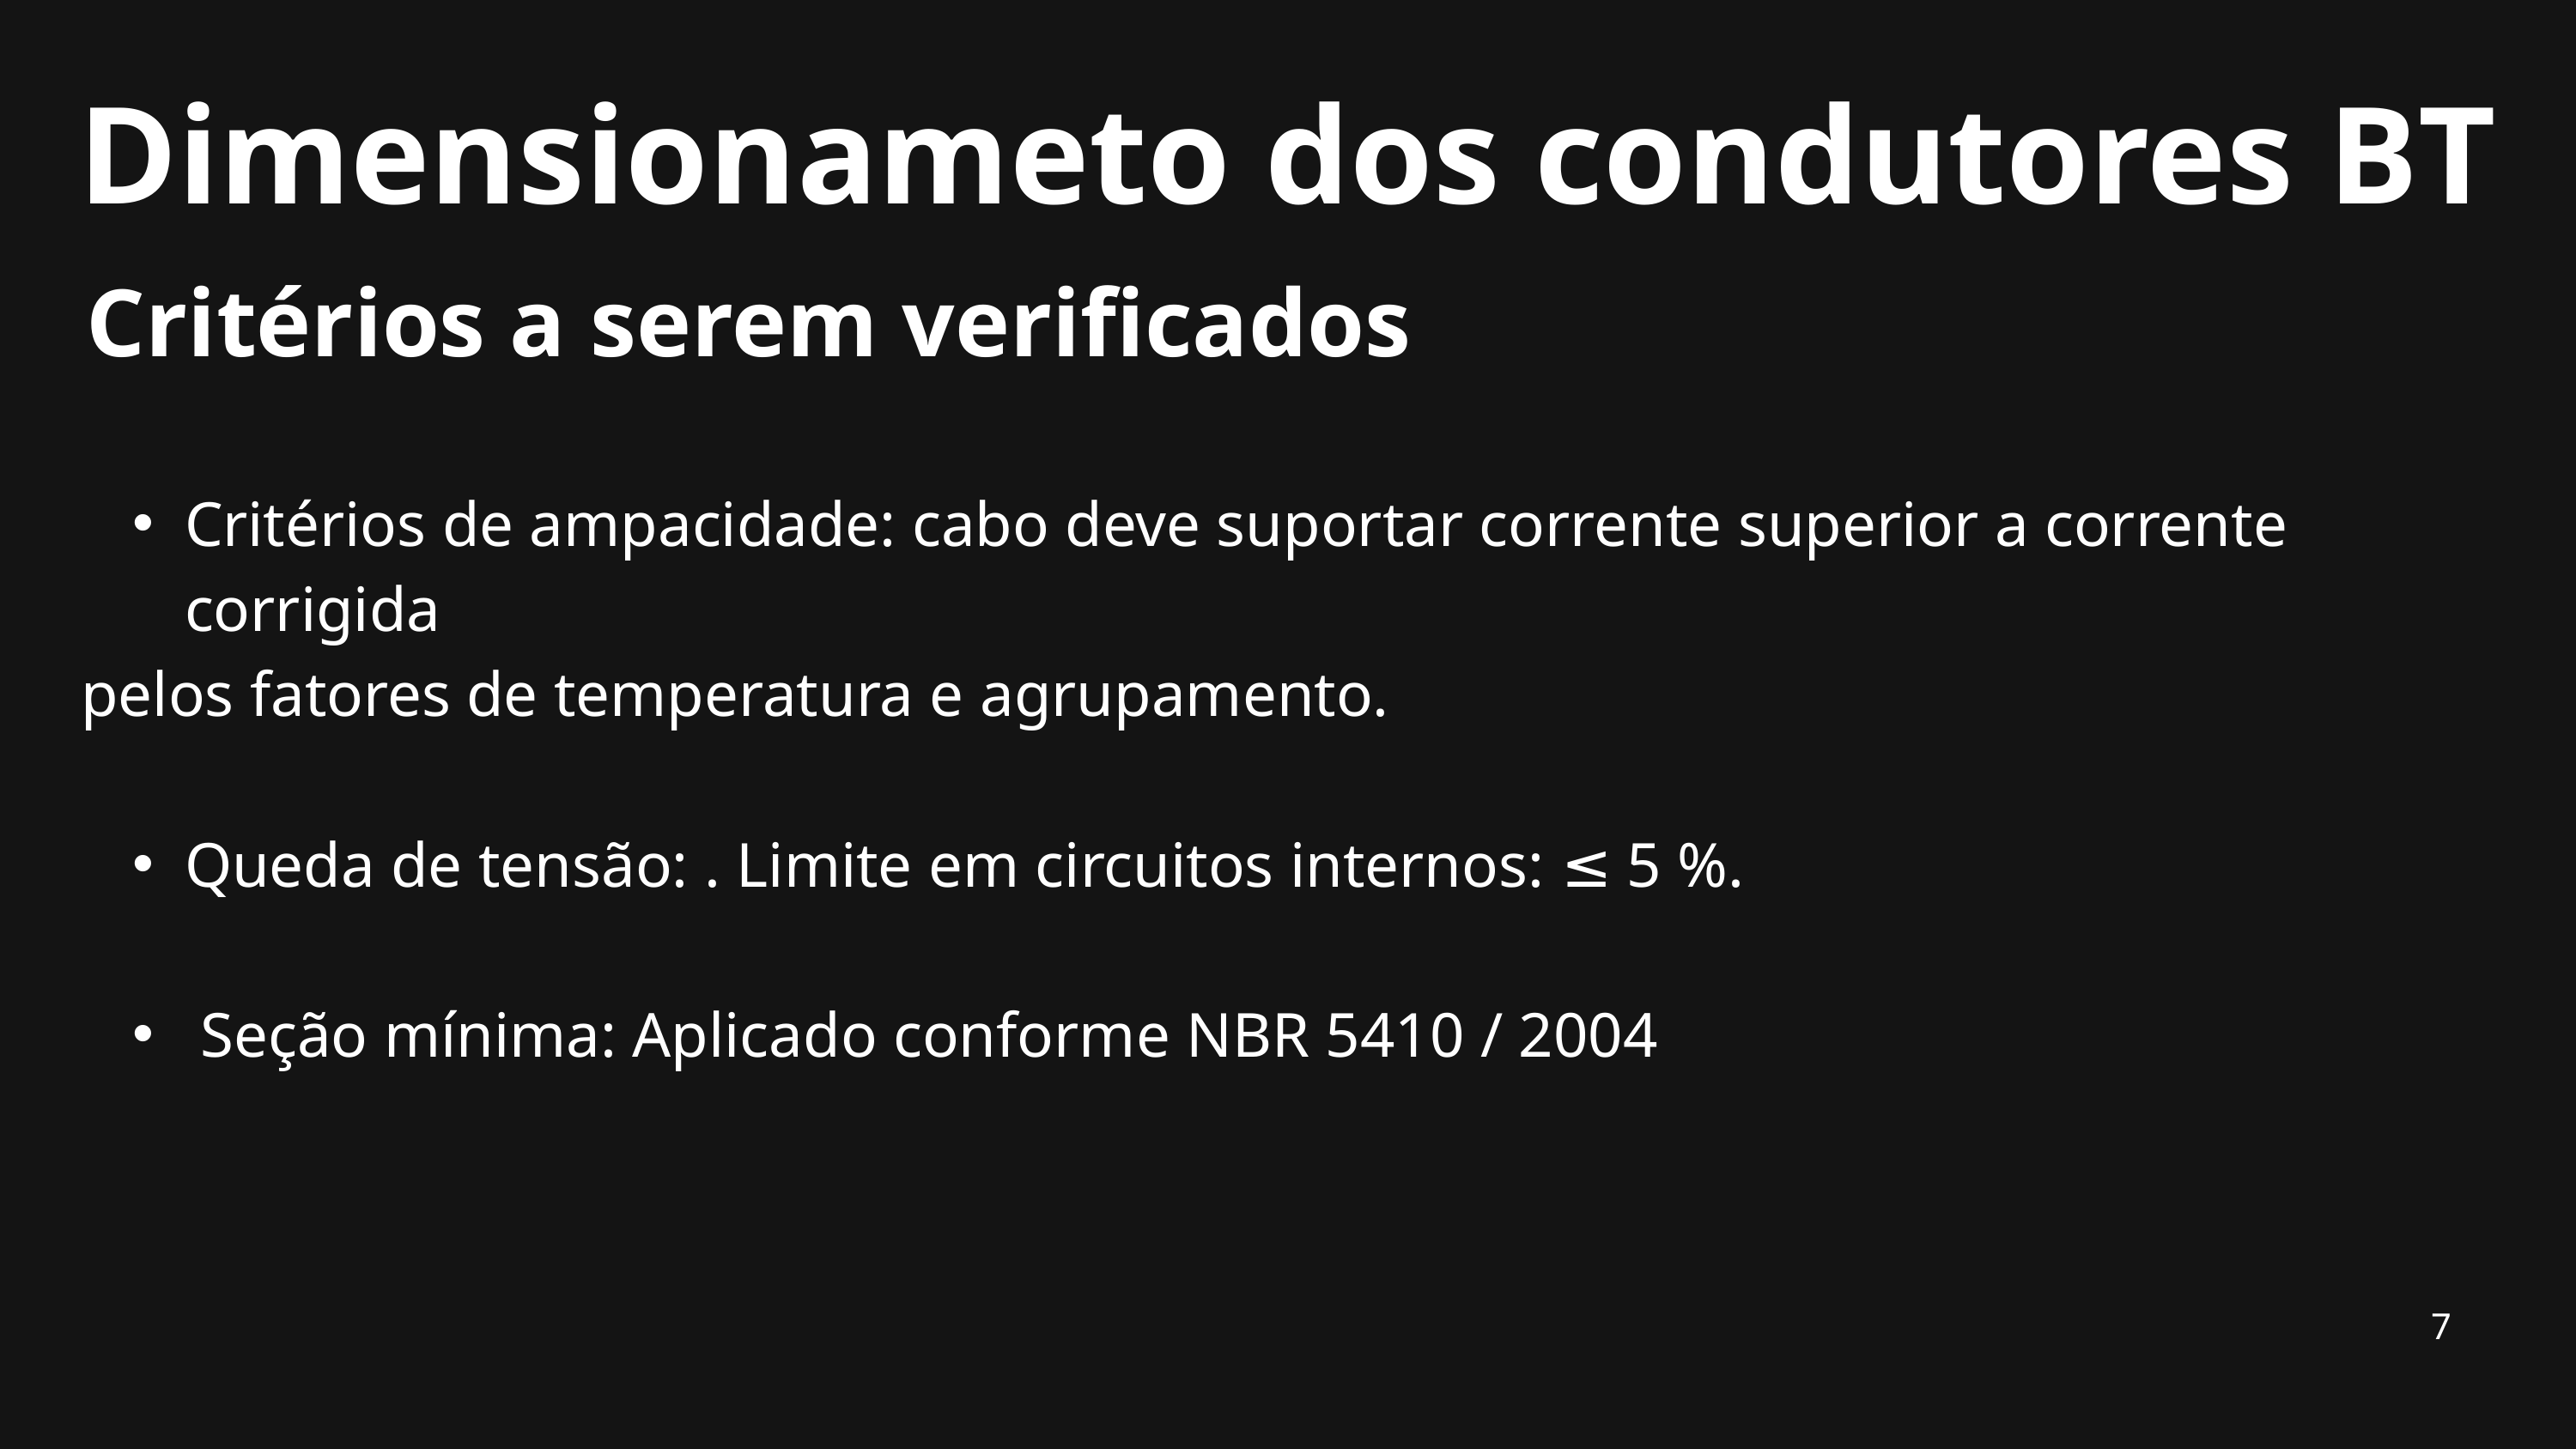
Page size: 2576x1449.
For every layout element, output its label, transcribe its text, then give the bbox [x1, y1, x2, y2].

text_box 7 [2431, 1296, 2452, 1348]
text_box Critérios a serem verificados [86, 245, 2044, 376]
text_box Dimensionameto dos condutores BT [0, 42, 2576, 231]
text_box Critérios de ampacidade: cabo deve suportar corrente superior a corrente corrigida pelos fatores de temperatura e agrupamento. Queda de tensão: . Limite em circuitos internos: ≤ 5 %. Seção mínima: Aplicado conforme NBR 5410 / 2004 [81, 473, 2561, 1070]
